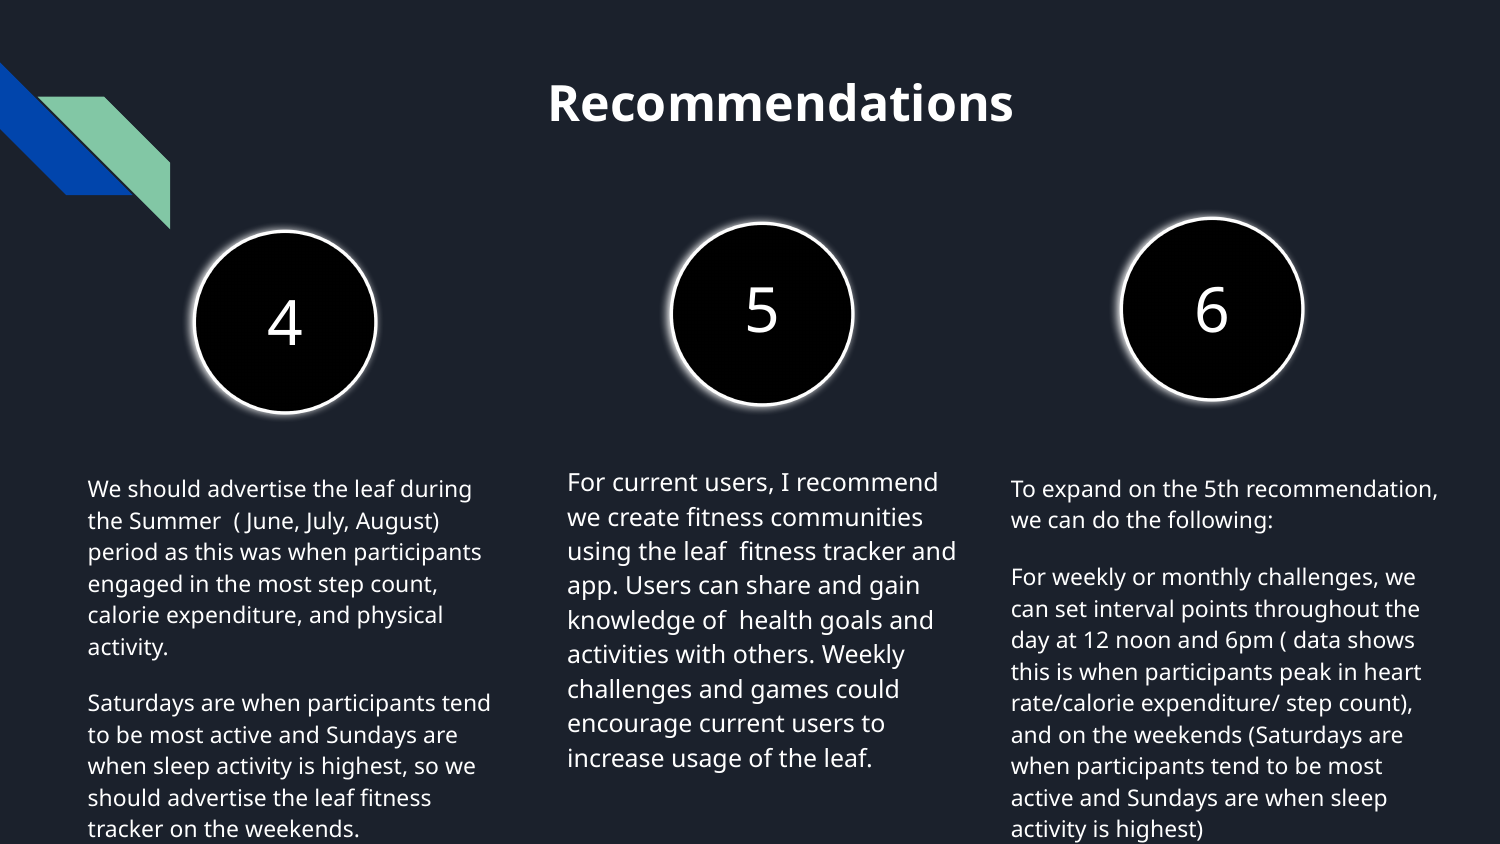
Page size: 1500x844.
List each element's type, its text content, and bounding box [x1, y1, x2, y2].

text_box For current users, I recommend we create fitness communities using the leaf fitness tracker and app. Users can share and gain knowledge of health goals and activities with others. Weekly challenges and games could encourage current users to increase usage of the leaf. [551, 447, 973, 813]
text_box We should advertise the leaf during the Summer ( June, July, August) period as this was when participants engaged in the most step count, calorie expenditure, and physical activity. Saturdays are when participants tend to be most active and Sundays are when sleep activity is highest, so we should advertise the leaf fitness tracker on the weekends. [72, 455, 517, 805]
picture [177, 214, 393, 430]
text_box To expand on the 5th recommendation, we can do the following: For weekly or monthly challenges, we can set interval points throughout the day at 12 noon and 6pm ( data shows this is when participants peak in heart rate/calorie expenditure/ step count), and on the weekends (Saturdays are when participants tend to be most active and Sundays are when sleep activity is highest) [995, 455, 1459, 821]
picture [654, 206, 870, 422]
title Recommendations [210, 56, 1366, 207]
picture [1104, 201, 1320, 417]
